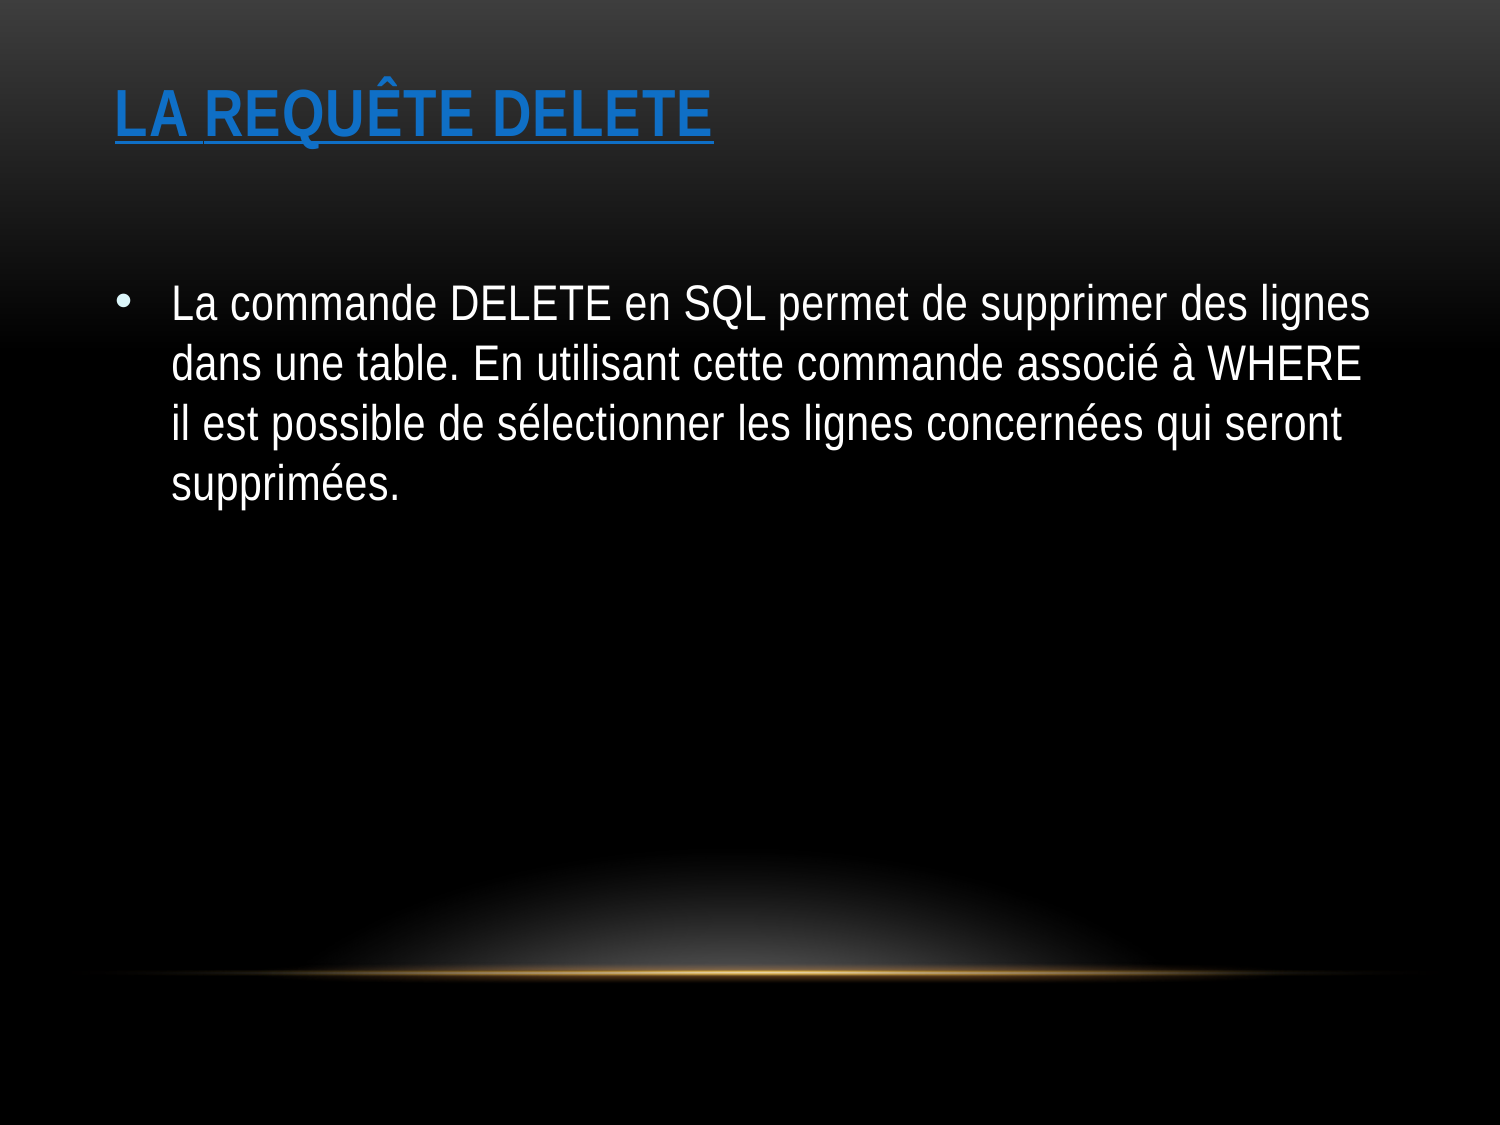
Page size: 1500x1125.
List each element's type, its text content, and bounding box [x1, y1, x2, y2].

title La requête DELETE [99, 45, 1400, 233]
list La commande DELETE en SQL permet de supprimer des lignes dans une table. En utilisant cette commande associé à WHERE il est possible de sélectionner les lignes concernées qui seront supprimées. [99, 262, 1400, 938]
picture [0, 0, 1500, 1125]
